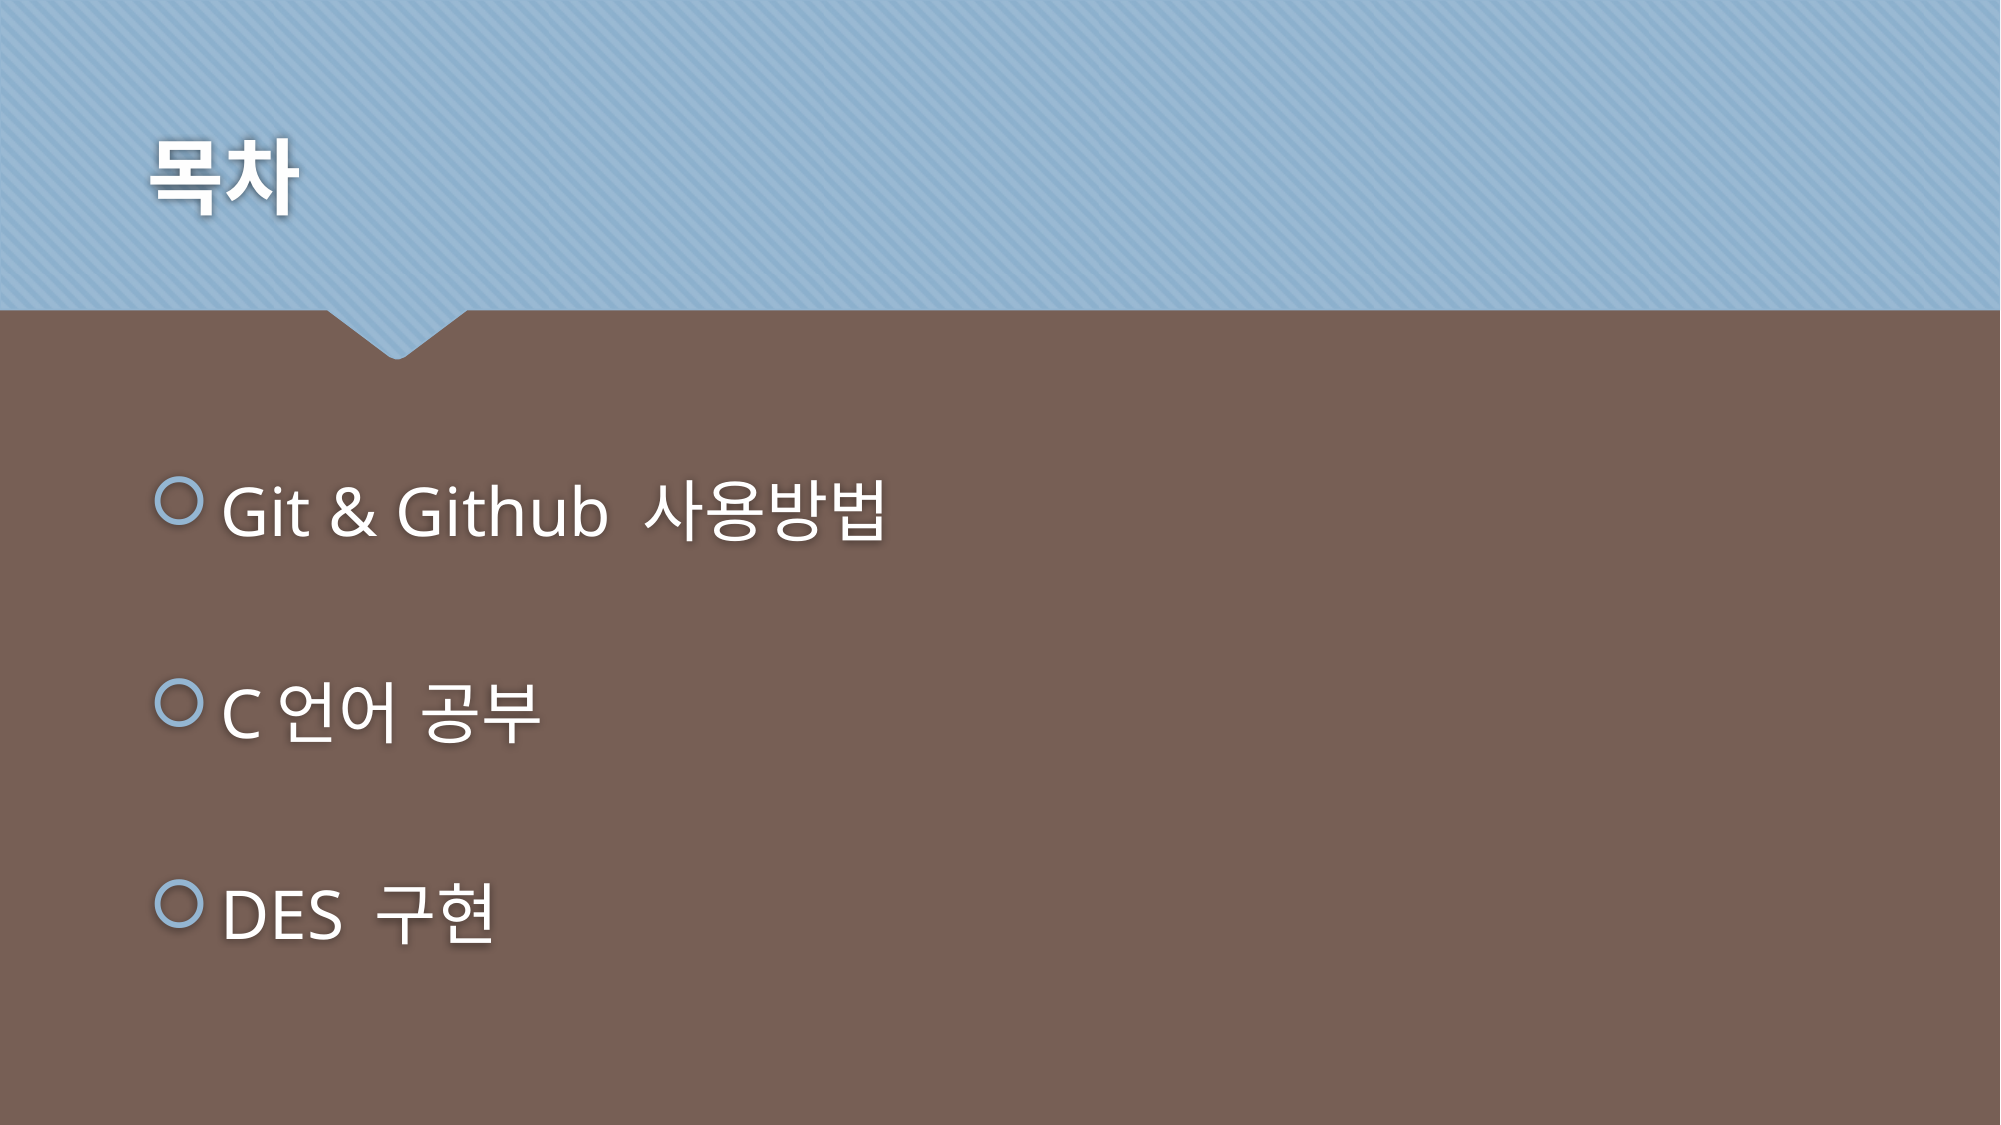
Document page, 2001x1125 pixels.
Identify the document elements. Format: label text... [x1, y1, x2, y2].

title 목차 [132, 73, 1868, 233]
list Git & Github 사용방법 C언어 공부 DES 구현 [134, 364, 1866, 962]
